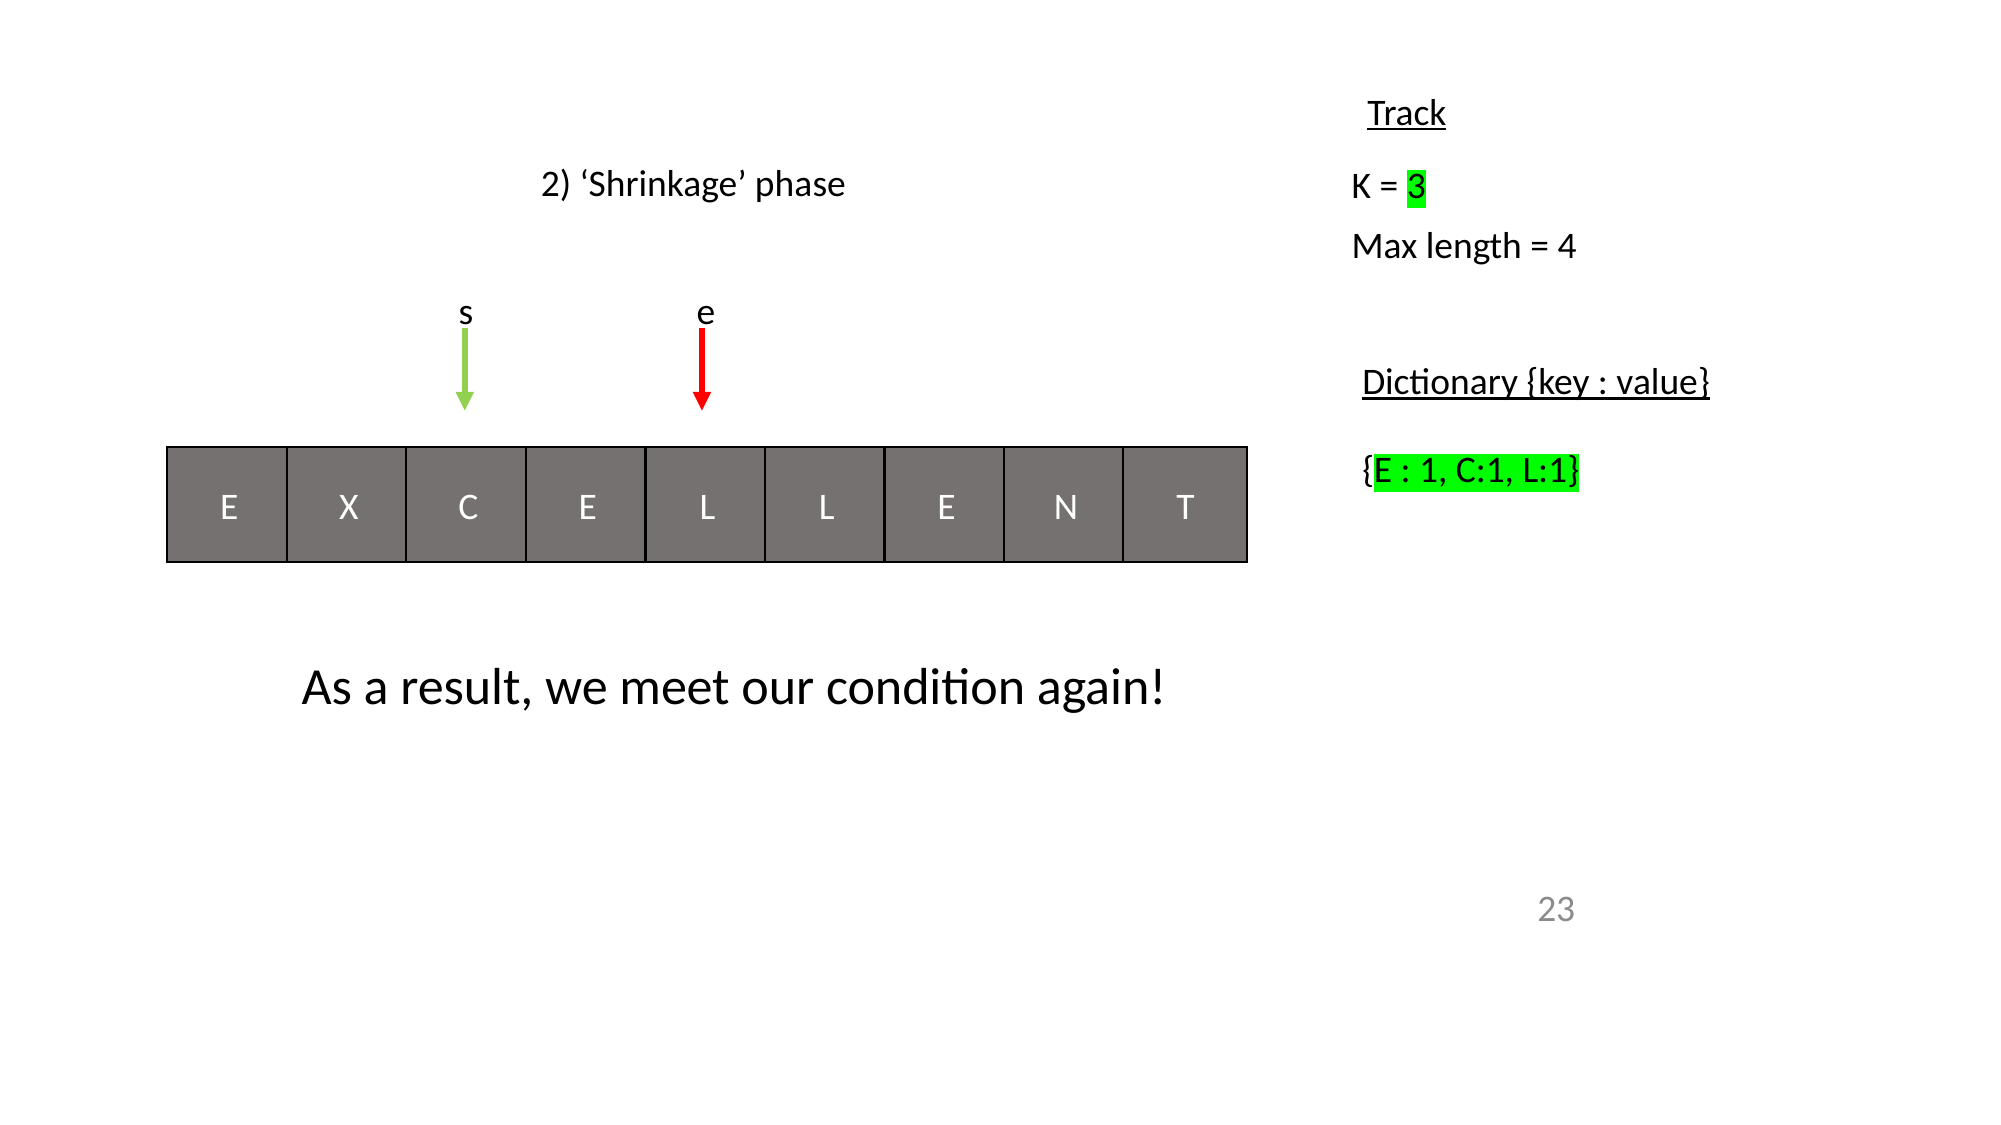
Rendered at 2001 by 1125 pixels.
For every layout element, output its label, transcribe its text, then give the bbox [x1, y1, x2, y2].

text_box C [405, 446, 525, 563]
text_box 2) ‘Shrinkage’ phase [526, 151, 1099, 212]
slide_number 23 [1140, 876, 1591, 937]
text_box X [286, 446, 405, 563]
text_box As a result, we meet our condition again! [286, 644, 1264, 723]
text_box s [443, 280, 475, 340]
text_box E [883, 446, 1003, 563]
text_box E [166, 446, 286, 563]
text_box Max length = 4 [1336, 214, 1821, 274]
text_box N [1003, 446, 1122, 563]
text_box L [764, 446, 883, 563]
text_box e [681, 280, 713, 340]
text_box K = 3 [1336, 153, 1598, 214]
text_box {E : 1, C:1, L:1} [1347, 437, 1713, 498]
text_box E [525, 446, 644, 563]
text_box Track [1352, 80, 1710, 140]
text_box L [644, 446, 764, 563]
text_box T [1122, 446, 1248, 563]
text_box Dictionary {key : value} [1347, 349, 1798, 410]
